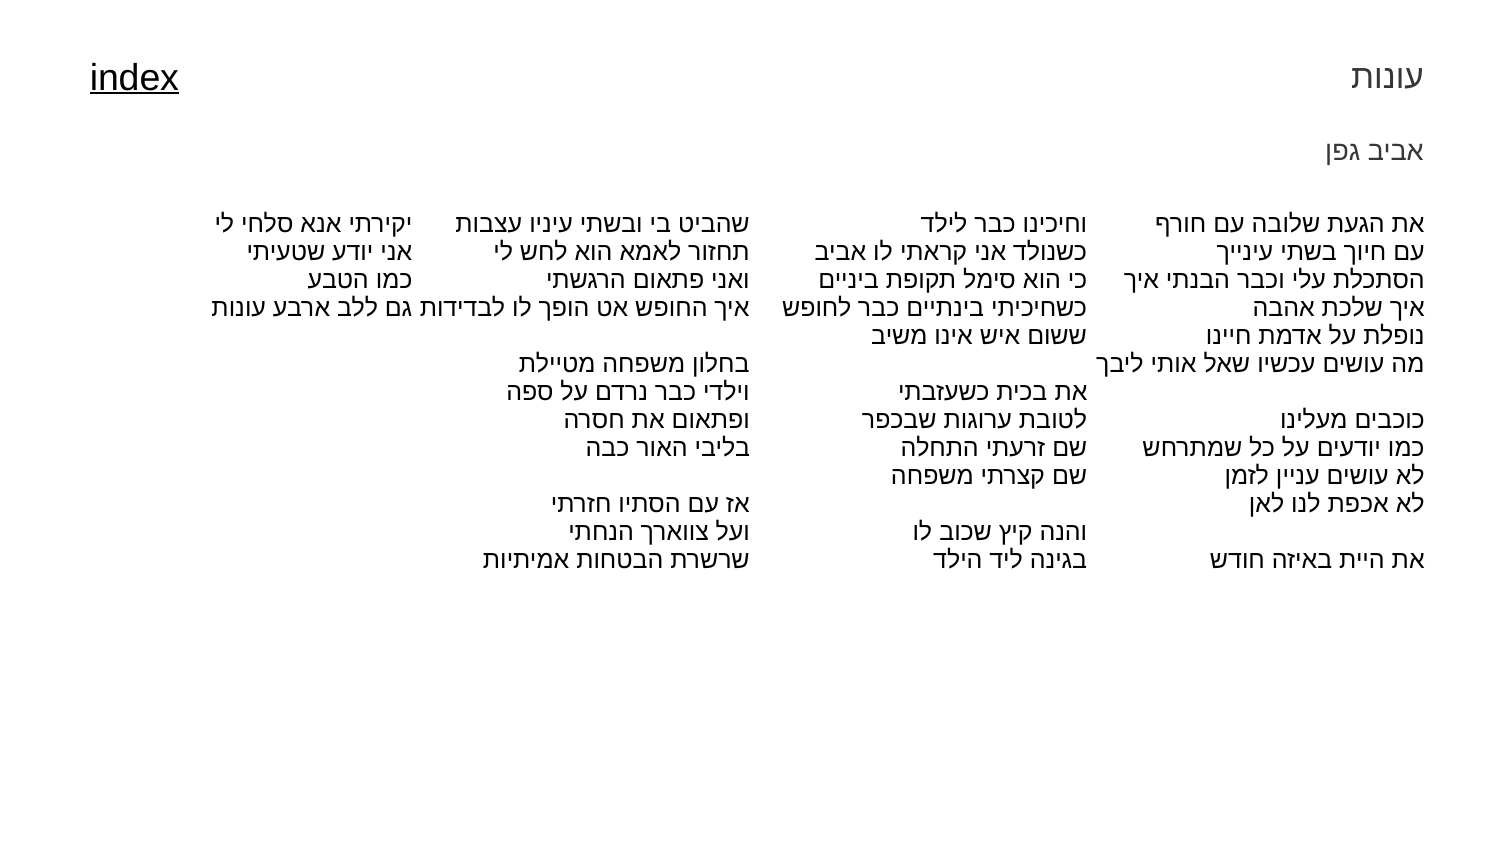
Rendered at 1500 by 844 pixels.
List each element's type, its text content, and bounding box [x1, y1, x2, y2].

table_header וחיכינו כבר לילד כשנולד אני קראתי לו אביב כי הוא סימל תקופת ביניים כשחיכיתי בינתיים כבר לחופש ששום איש אינו משיב את בכית כשעזבתי לטובת ערוגות שבכפר שם זרעתי התחלה שם קצרתי משפחה והנה קיץ שכוב לו בגינה ליד הילד [750, 210, 1088, 810]
table_header את הגעת שלובה עם חורף עם חיוך בשתי עינייך הסתכלת עלי וכבר הבנתי איך איך שלכת אהבה נופלת על אדמת חיינו מה עושים עכשיו שאל אותי ליבך כוכבים מעלינו כמו יודעים על כל שמתרחש לא עושים עניין לזמן לא אכפת לנו לאן את היית באיזה חודש [1088, 210, 1425, 810]
table_header שהביט בי ובשתי עיניו עצבות תחזור לאמא הוא לחש לי ואני פתאום הרגשתי איך החופש אט הופך לו לבדידות בחלון משפחה מטיילת וילדי כבר נרדם על ספה ופתאום את חסרה בליבי האור כבה אז עם הסתיו חזרתי ועל צווארך הנחתי שרשרת הבטחות אמיתיות [413, 210, 750, 810]
table_header יקירתי אנא סלחי לי אני יודע שטעיתי כמו הטבע גם ללב ארבע עונות [75, 210, 413, 810]
